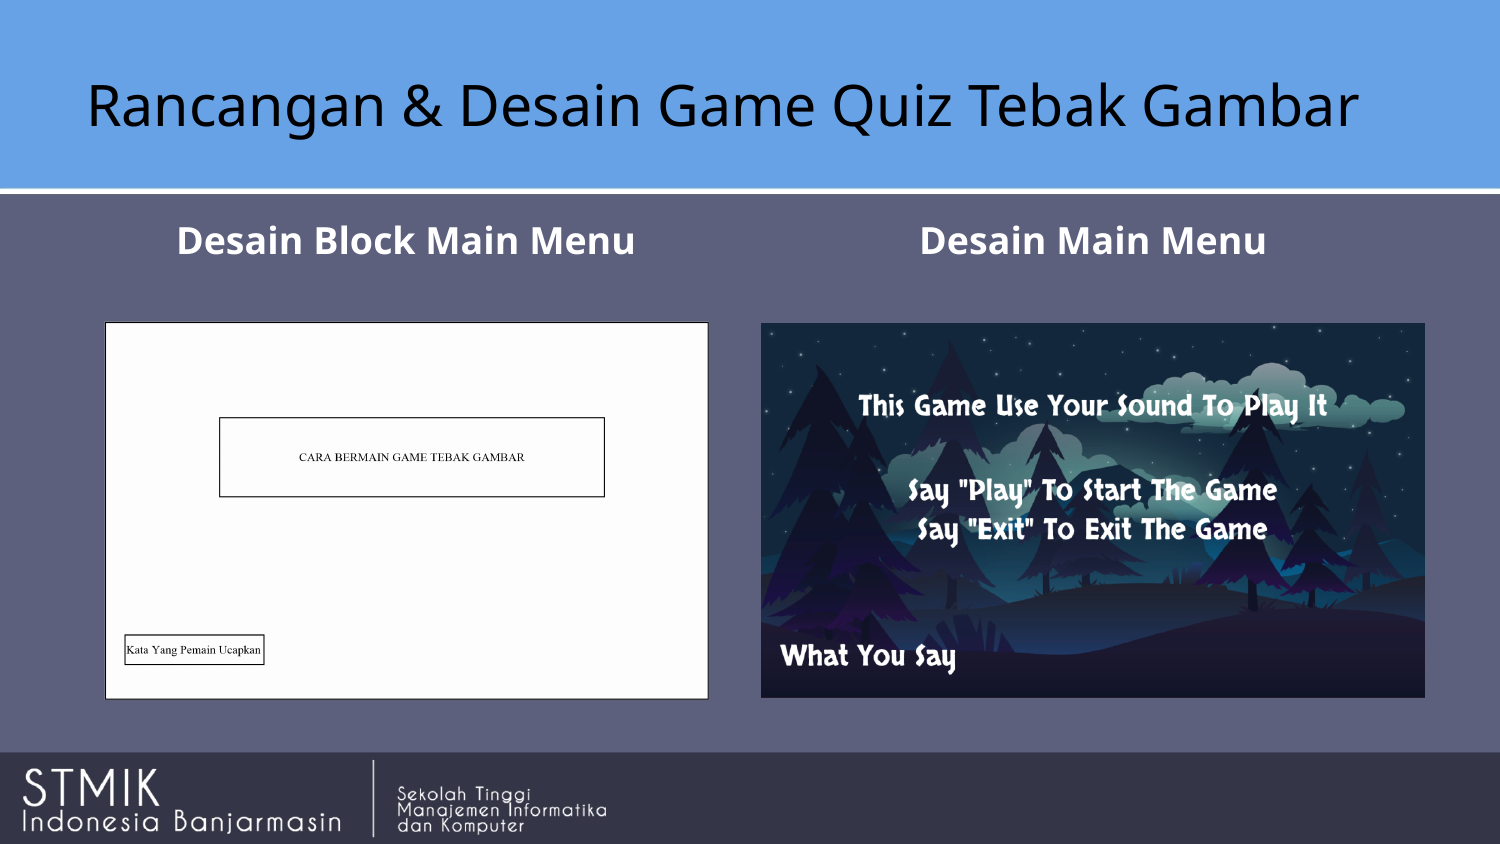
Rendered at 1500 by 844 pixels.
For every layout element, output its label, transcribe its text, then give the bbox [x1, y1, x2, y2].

title Rancangan & Desain Game Quiz Tebak Gambar [75, 33, 1425, 175]
picture [0, 0, 1500, 844]
list Desain Main Menu [761, 188, 1425, 268]
list Desain Block Main Menu [75, 188, 738, 268]
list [100, 317, 713, 705]
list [761, 323, 1426, 698]
